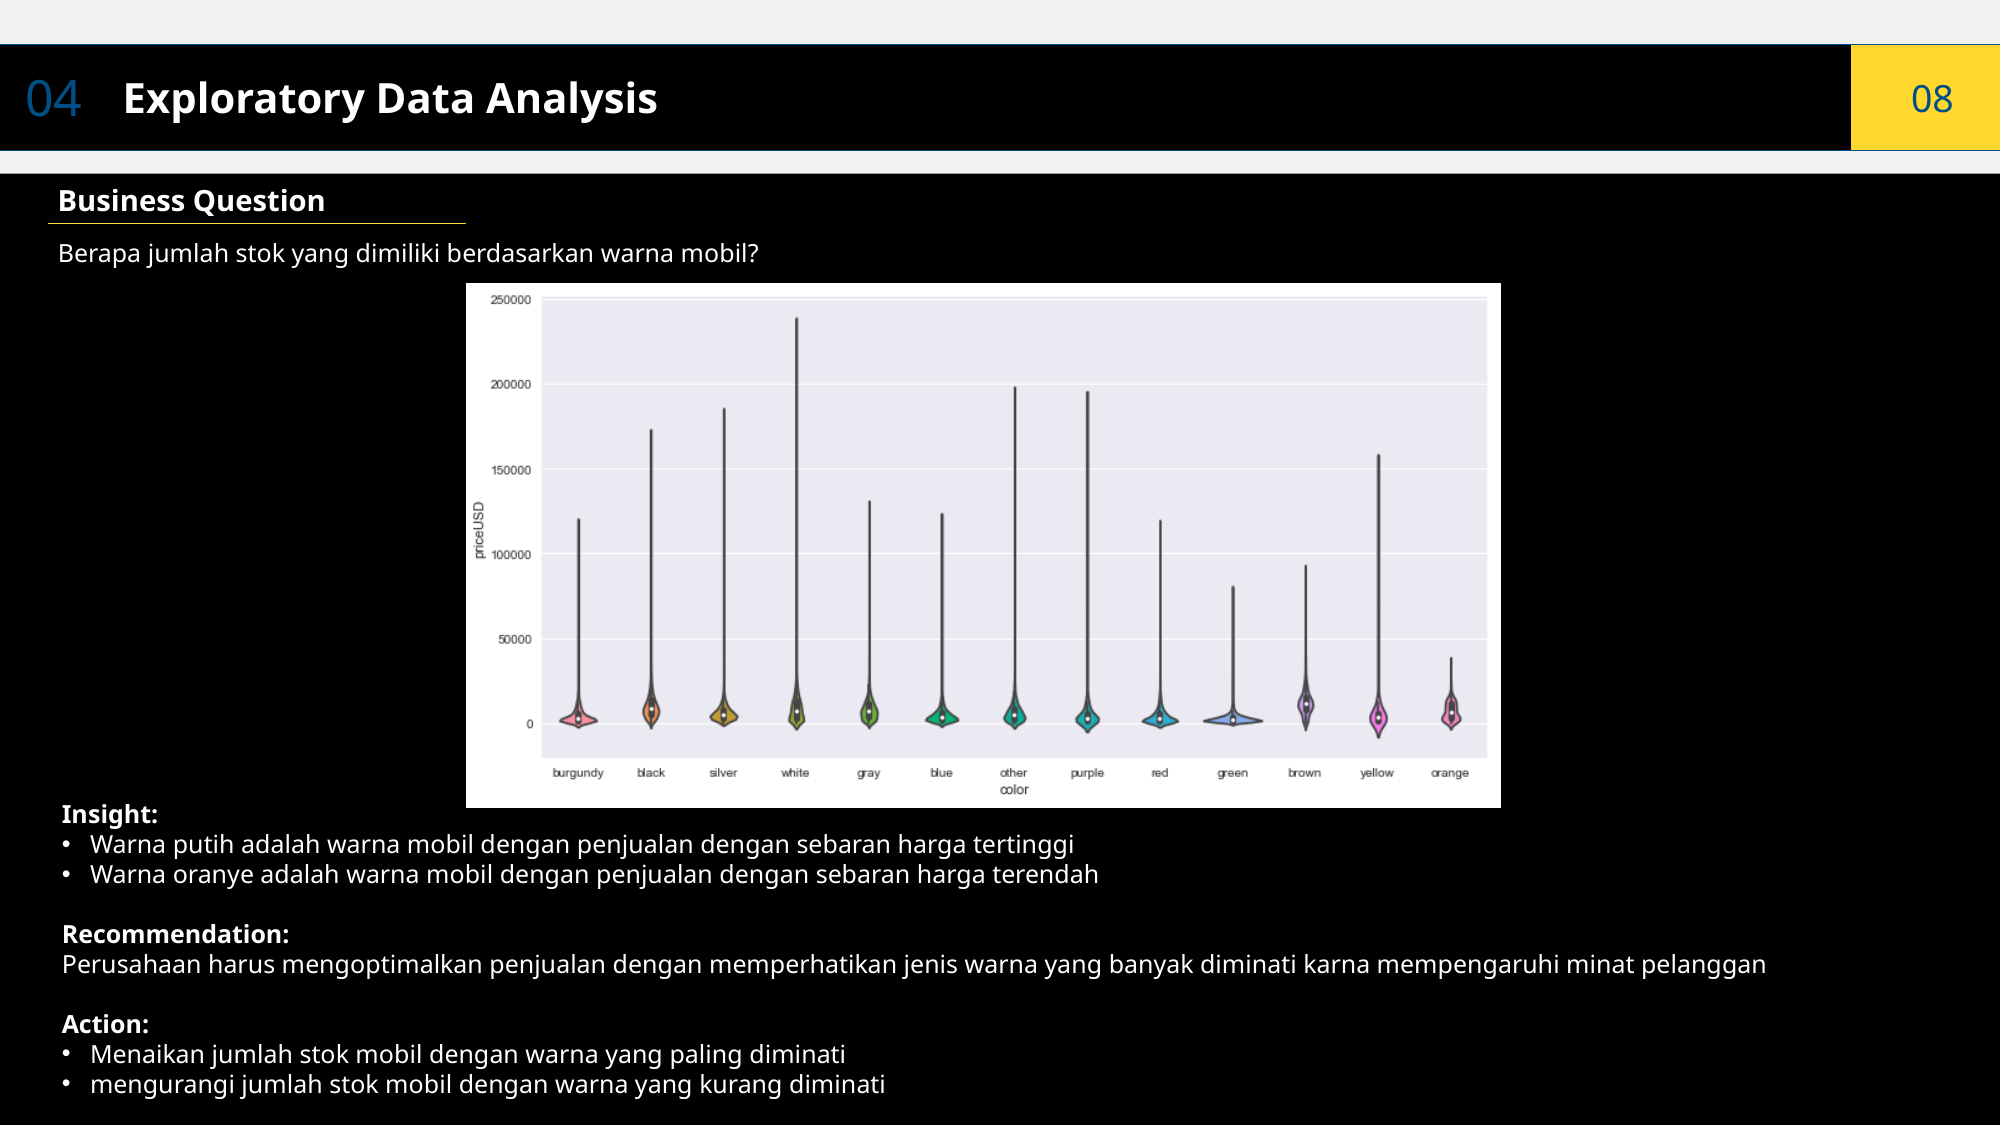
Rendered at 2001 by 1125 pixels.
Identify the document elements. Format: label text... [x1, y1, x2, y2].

text_box 08 [1896, 67, 2000, 173]
table_header Exploratory Data Analysis [108, 45, 1851, 150]
picture [466, 283, 1501, 808]
text_box Insight: Warna putih adalah warna mobil dengan penjualan dengan sebaran harga tertinggi Warna oranye adalah warna mobil dengan penjualan dengan sebaran harga terendah Recommendation: Perusahaan harus mengoptimalkan penjualan dengan memperhatikan jenis warna yang banyak diminati karna mempengaruhi minat pelanggan Action: Menaikan jumlah stok mobil dengan warna yang paling diminati mengurangi jumlah stok mobil dengan warna yang kurang diminati [47, 791, 1953, 1106]
text_box Berapa jumlah stok yang dimiliki berdasarkan warna mobil? [43, 230, 1466, 276]
text_box [0, 151, 2000, 175]
table_header [1851, 45, 2000, 150]
text_box [0, 0, 2000, 44]
table_header 04 [0, 45, 108, 150]
text_box Business Question [42, 174, 473, 225]
